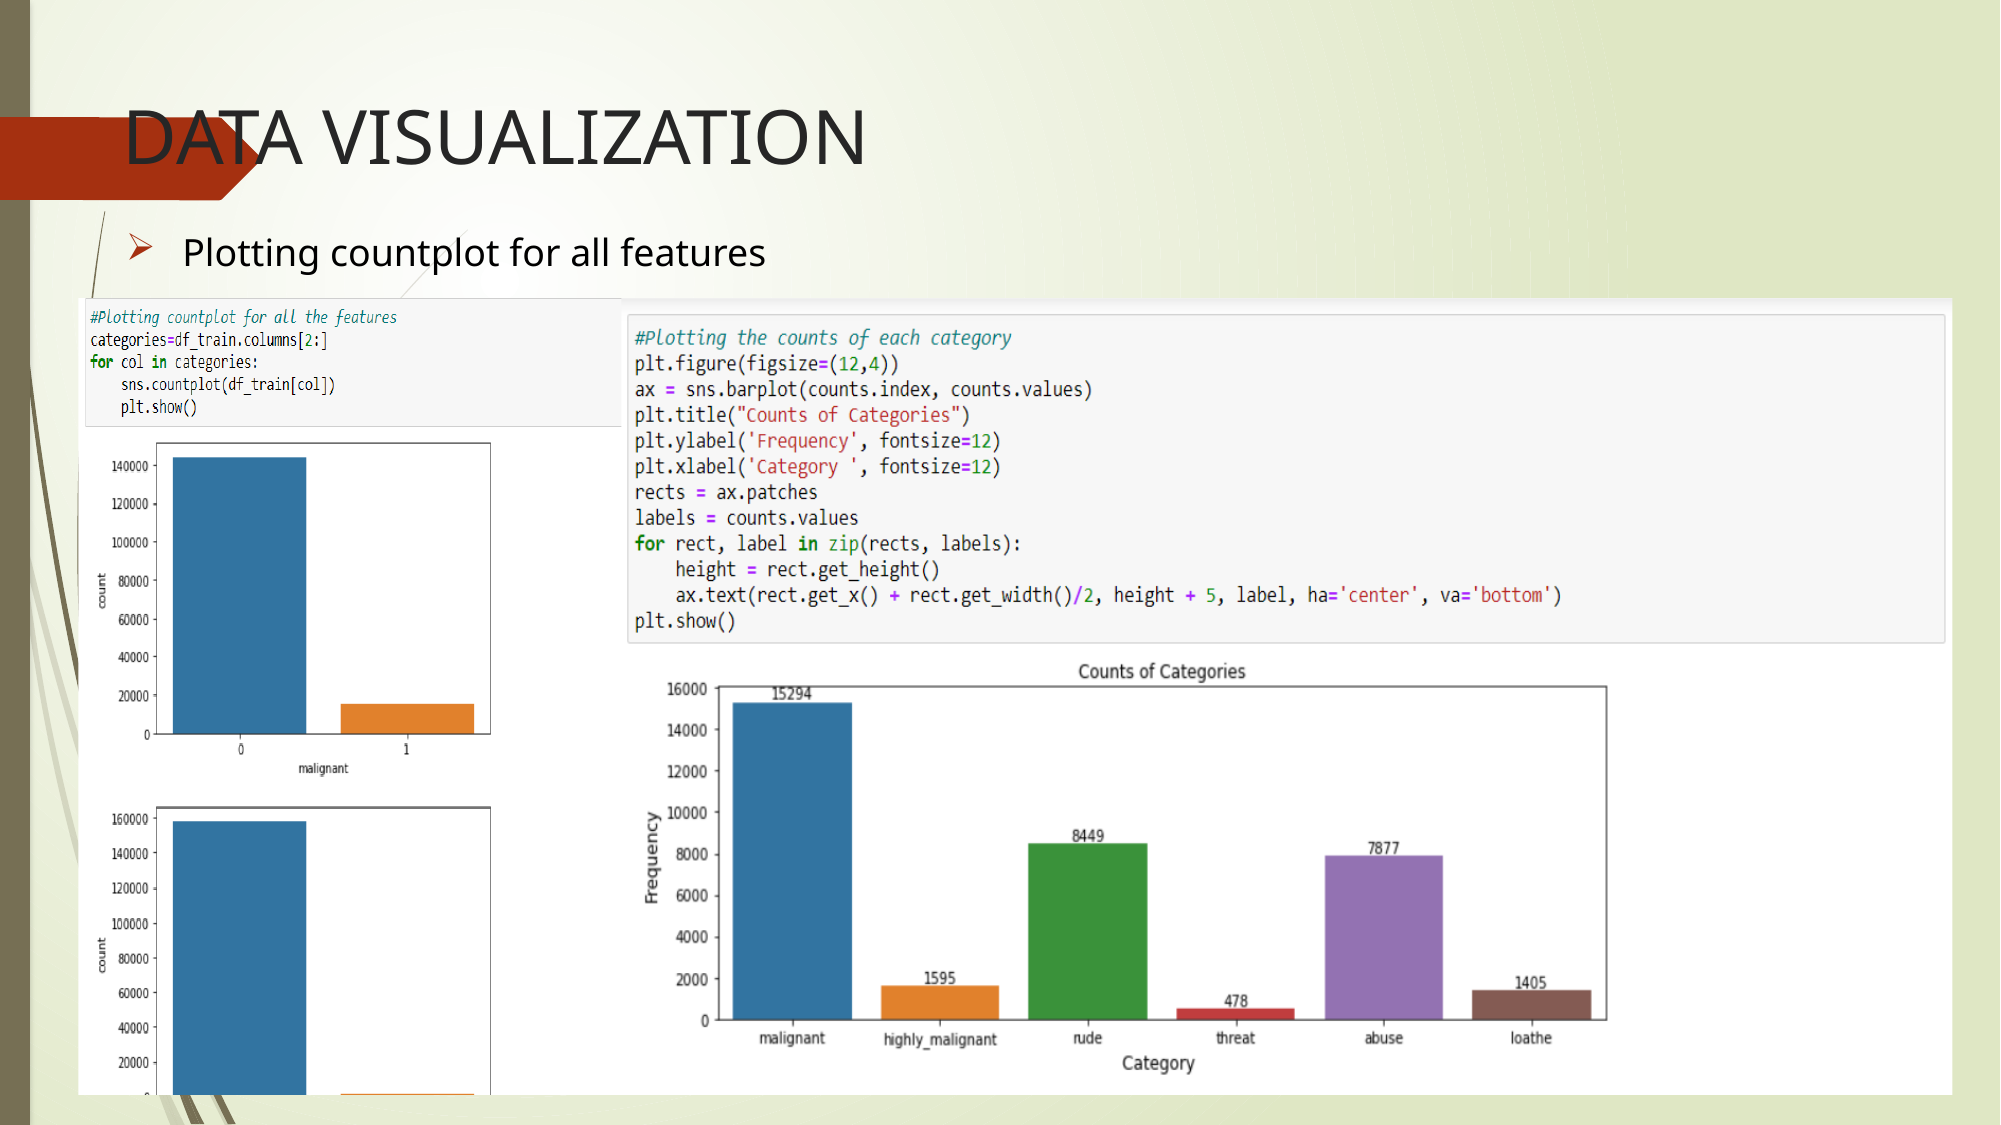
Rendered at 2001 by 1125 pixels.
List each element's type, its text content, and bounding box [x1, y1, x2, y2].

list Plotting countplot for all features [111, 221, 1876, 297]
picture [78, 297, 1953, 1096]
title DATA VISUALIZATION [107, 81, 1617, 207]
